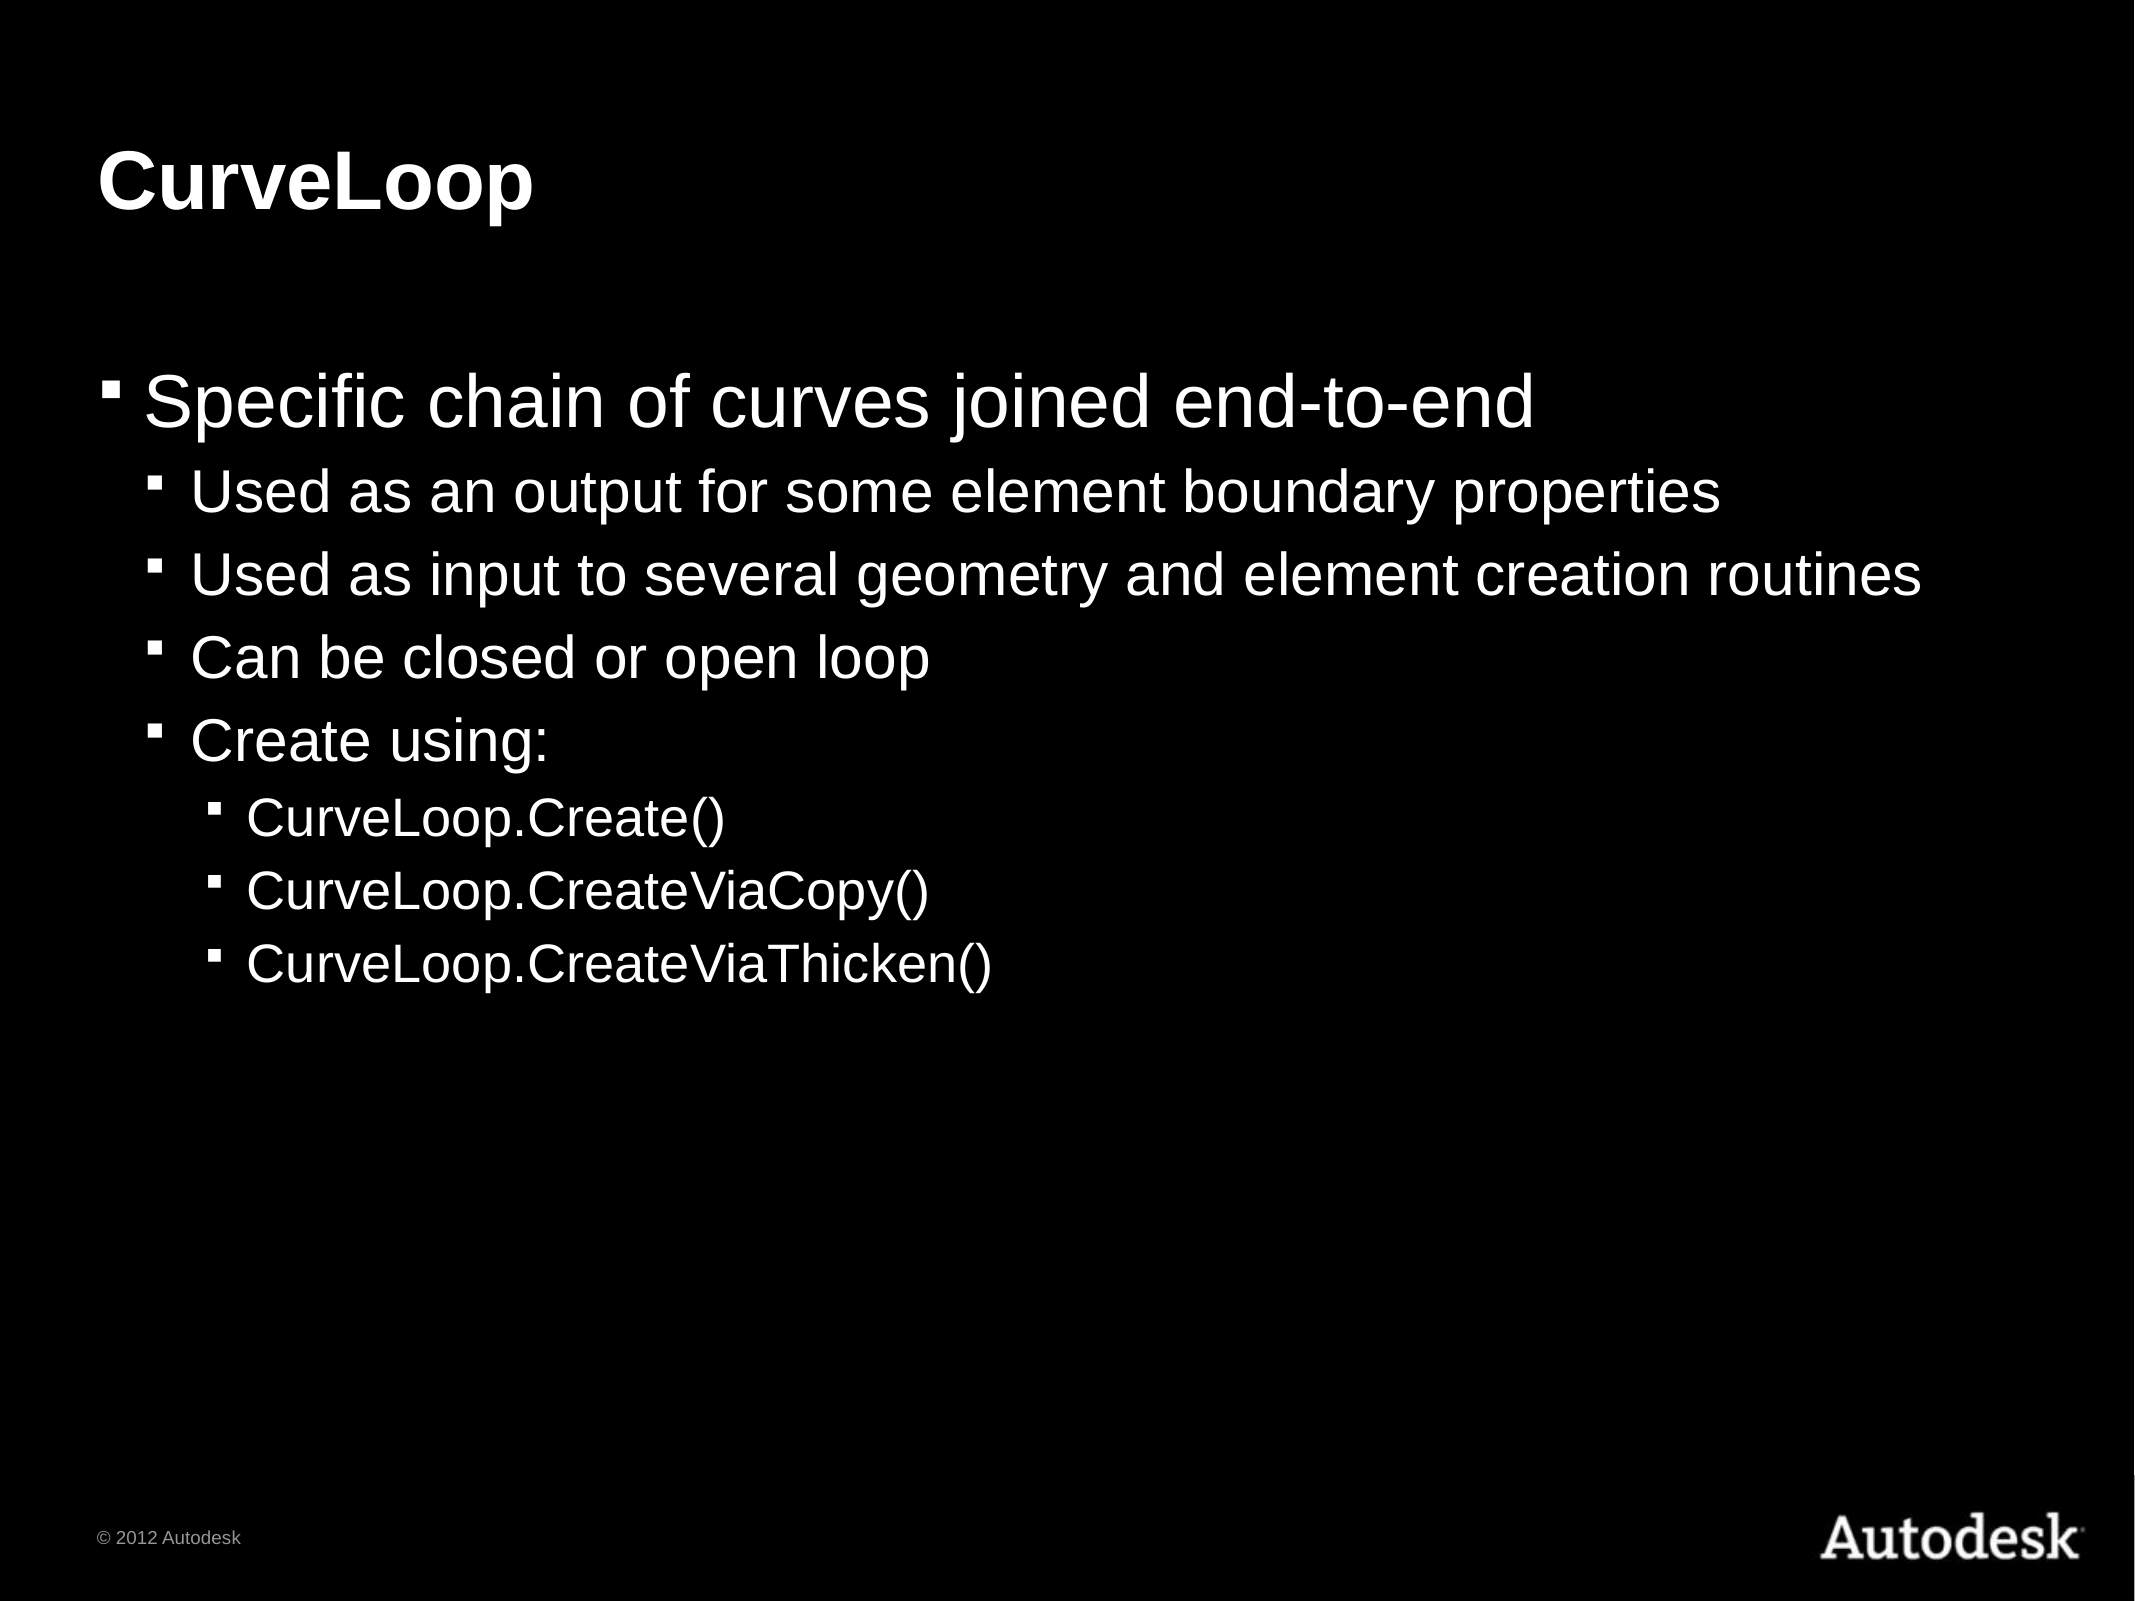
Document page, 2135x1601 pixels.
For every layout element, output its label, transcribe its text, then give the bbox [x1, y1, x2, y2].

picture [0, 1475, 2135, 1601]
list Specific chain of curves joined end-to-end Used as an output for some element boundary properties Used as input to several geometry and element creation routines Can be closed or open loop Create using: CurveLoop.Create() CurveLoop.CreateViaCopy() CurveLoop.CreateViaThicken() [96, 351, 2028, 1452]
title CurveLoop [96, 59, 2028, 293]
